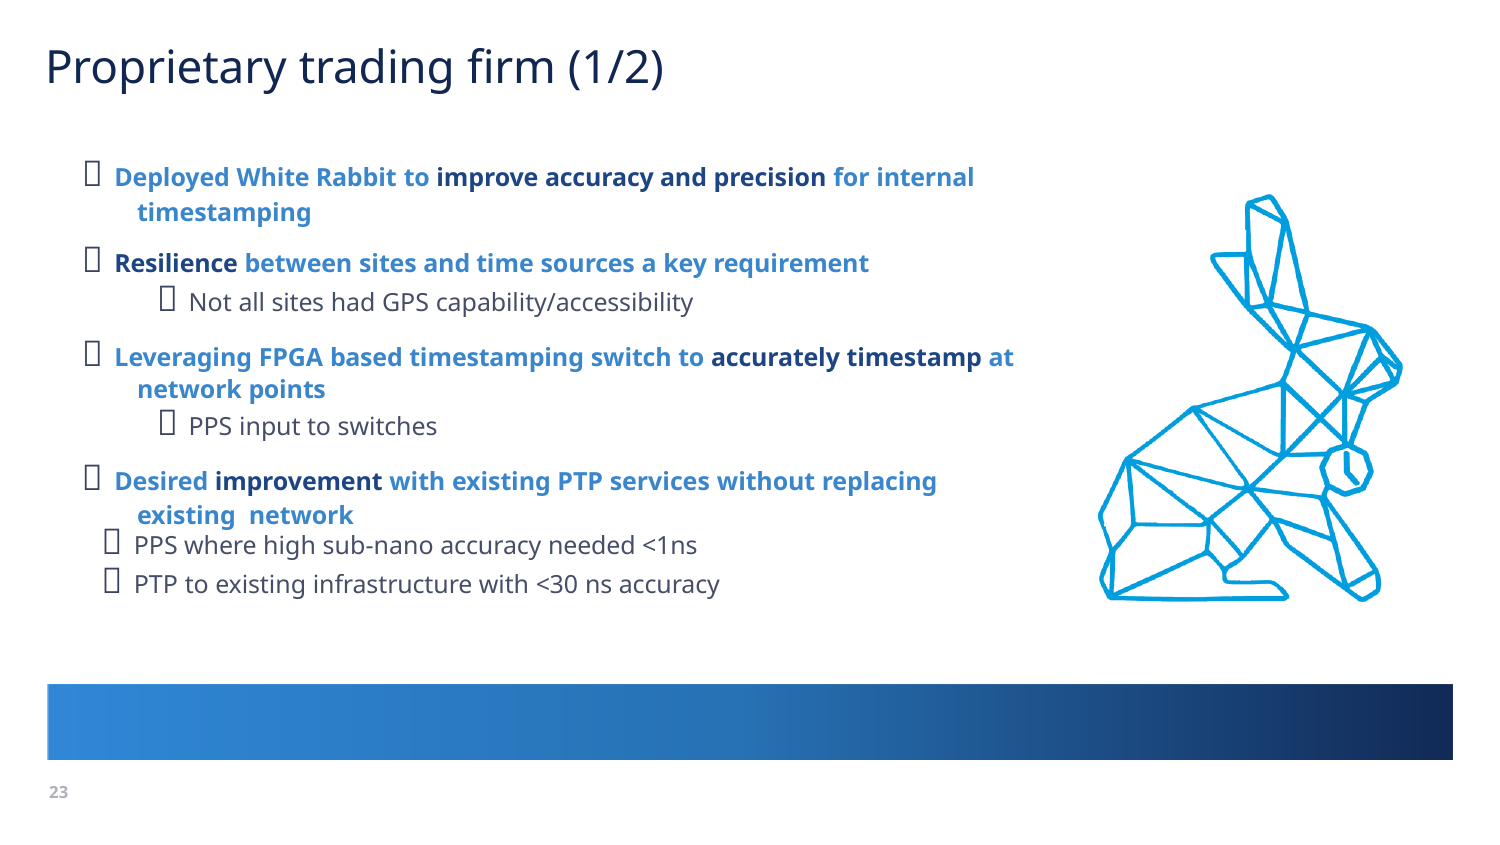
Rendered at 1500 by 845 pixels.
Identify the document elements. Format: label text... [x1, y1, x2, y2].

picture [1203, 387, 1280, 452]
picture [1286, 393, 1315, 448]
picture [1123, 556, 1281, 597]
text_box  Deployed White Rabbit to improve accuracy and precision for internal timestamping  Resilience between sites and time sources a key requirement  Not all sites had GPS capability/accessibility  Leveraging FPGA based timestamping switch to accurately timestamp at network points  PPS input to switches  Desired improvement with existing PTP services without replacing existing network  PPS where high sub-nano accuracy needed <1ns  PTP to existing infrastructure with <30 ns accuracy [79, 146, 1017, 601]
picture [1250, 209, 1280, 294]
picture [1257, 200, 1279, 216]
picture [1301, 318, 1359, 343]
picture [1302, 334, 1364, 389]
picture [1275, 309, 1304, 343]
slide_number 23 [42, 778, 75, 845]
picture [1141, 466, 1240, 517]
picture [1274, 235, 1303, 308]
picture [1355, 364, 1389, 389]
picture [1287, 354, 1338, 413]
picture [1257, 457, 1324, 494]
picture [1351, 340, 1377, 383]
picture [1104, 568, 1109, 588]
picture [1326, 450, 1357, 490]
title Proprietary trading firm (1/2) [42, 36, 719, 180]
picture [1255, 492, 1329, 535]
picture [1381, 347, 1390, 358]
picture [1114, 527, 1206, 592]
picture [1250, 270, 1263, 305]
picture [1348, 400, 1362, 440]
picture [1356, 390, 1377, 399]
picture [1097, 374, 1403, 603]
picture [1097, 194, 1289, 514]
picture [46, 684, 1454, 760]
picture [1256, 309, 1282, 336]
picture [1210, 526, 1238, 565]
picture [1134, 413, 1243, 486]
picture [1326, 400, 1342, 434]
picture [1202, 416, 1277, 483]
picture [1216, 257, 1244, 296]
picture [1345, 449, 1367, 484]
picture [1273, 194, 1403, 362]
picture [1330, 512, 1371, 582]
picture [1280, 524, 1341, 580]
picture [1351, 575, 1375, 596]
picture [1293, 424, 1341, 452]
picture [1131, 467, 1202, 523]
picture [1215, 494, 1268, 552]
picture [1104, 468, 1130, 545]
